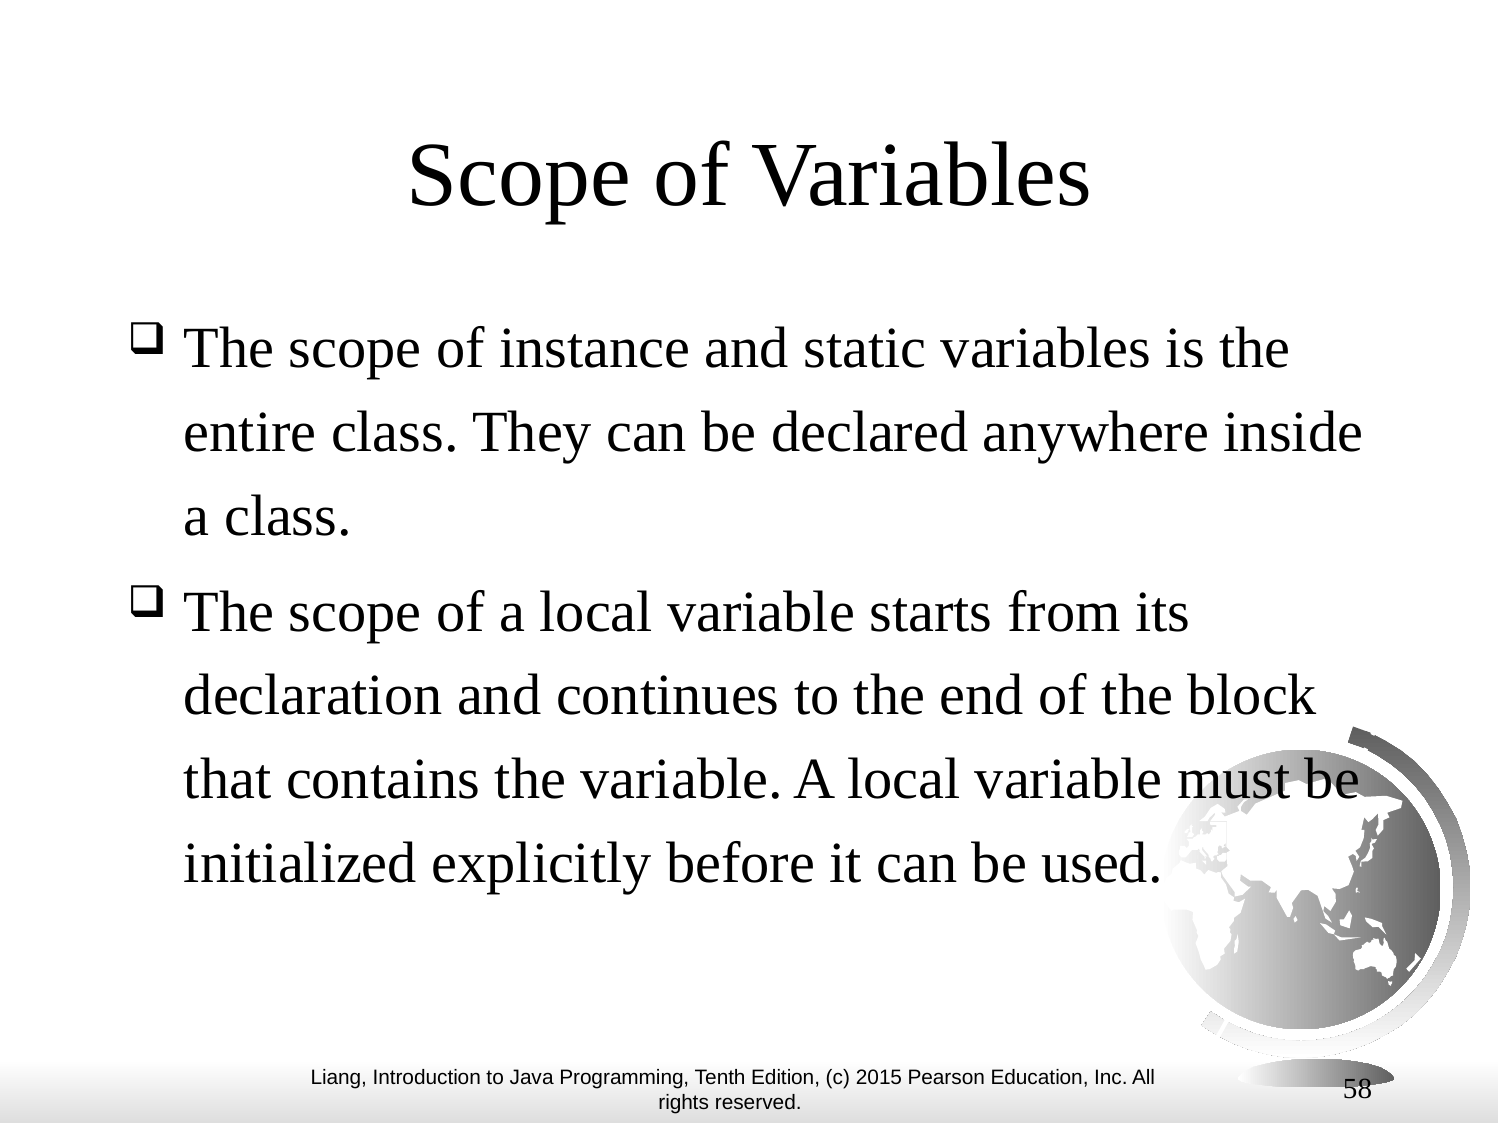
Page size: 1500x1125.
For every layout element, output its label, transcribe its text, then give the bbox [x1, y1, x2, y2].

slide_number 58 [1074, 1049, 1388, 1125]
list The scope of instance and static variables is the entire class. They can be declared anywhere inside a class. The scope of a local variable starts from its declaration and continues to the end of the block that contains the variable. A local variable must be initialized explicitly before it can be used. [112, 287, 1388, 1013]
title Scope of Variables [112, 62, 1388, 275]
